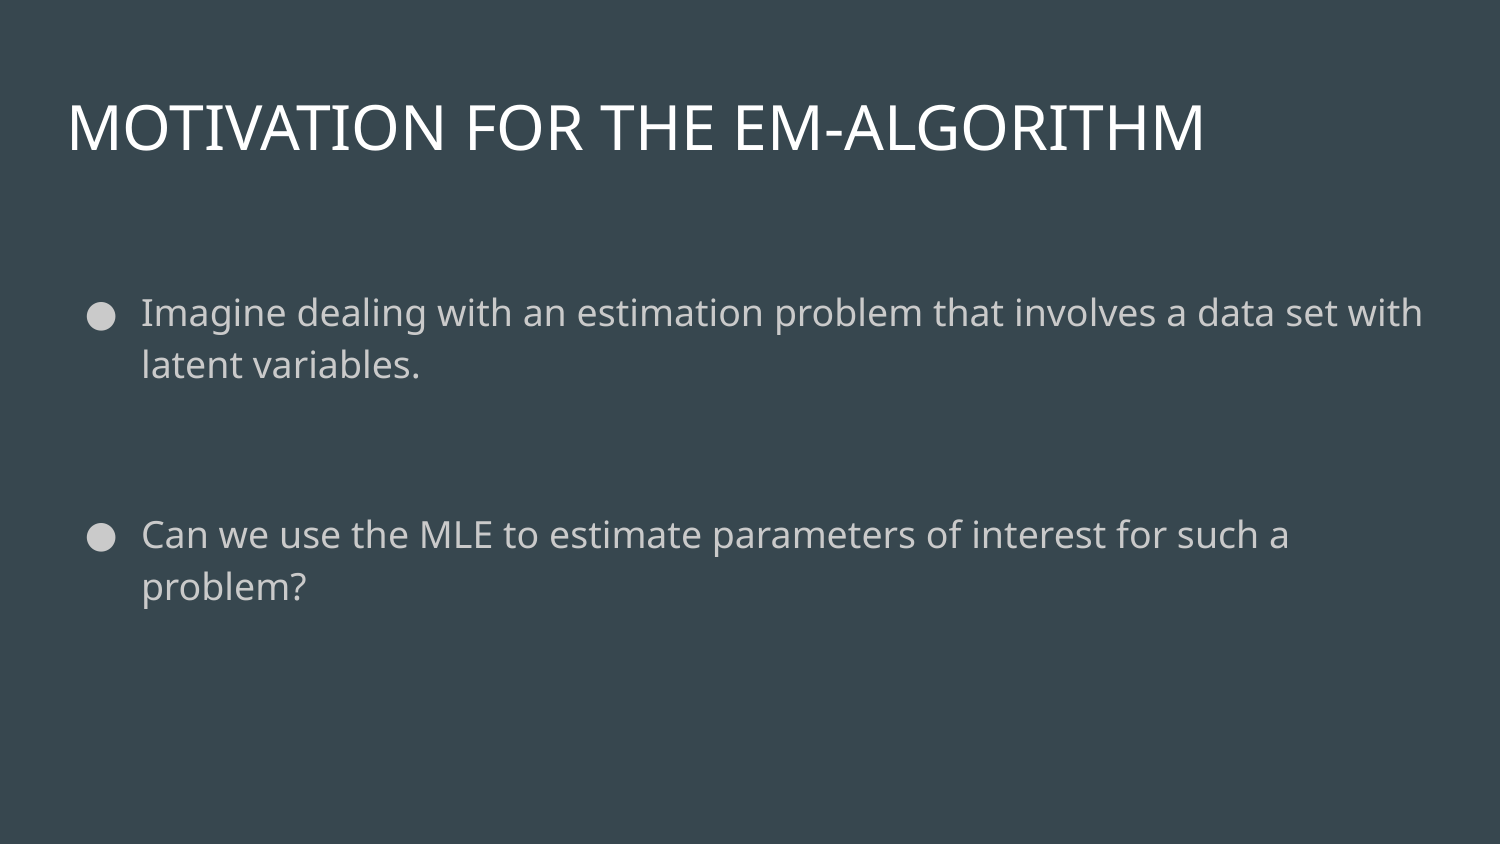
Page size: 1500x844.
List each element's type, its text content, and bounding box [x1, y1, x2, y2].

list Imagine dealing with an estimation problem that involves a data set with latent variables. Can we use the MLE to estimate parameters of interest for such a problem? [51, 189, 1449, 750]
title MOTIVATION FOR THE EM-ALGORITHM [51, 72, 1449, 167]
